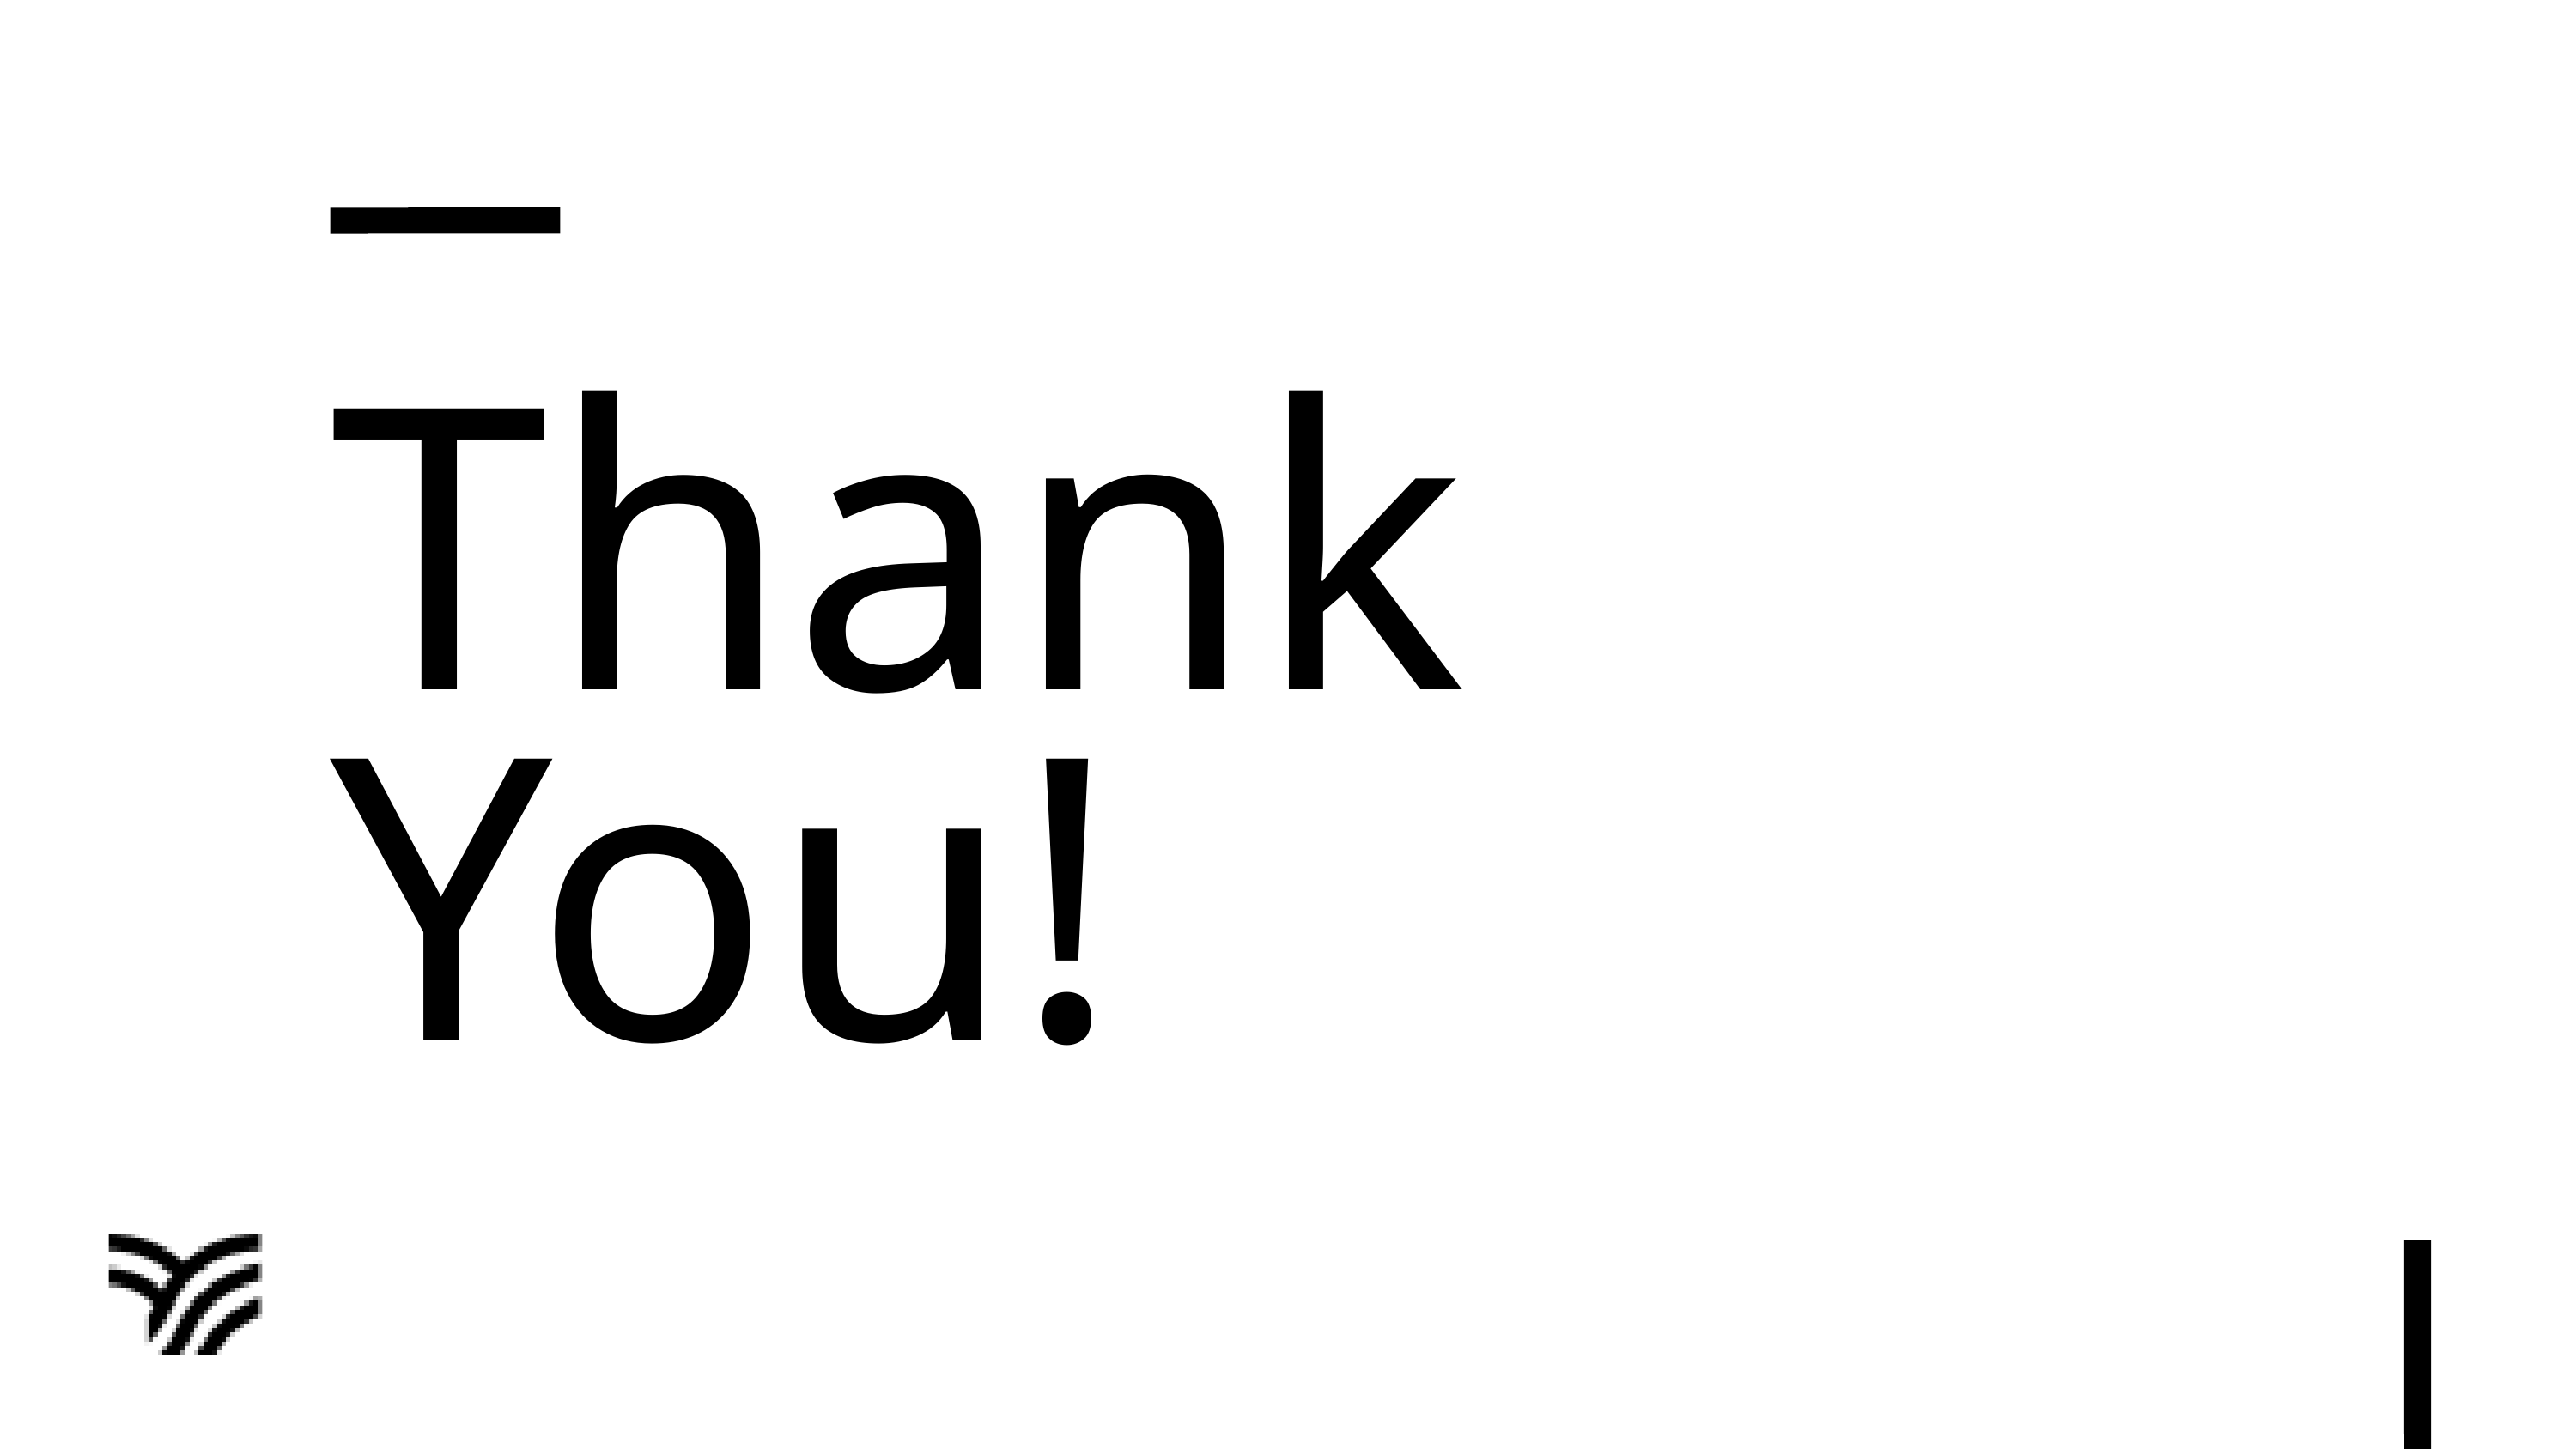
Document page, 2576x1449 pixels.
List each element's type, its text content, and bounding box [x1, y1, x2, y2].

text_box Thank You! [330, 418, 2432, 1119]
text_box [108, 1234, 263, 1356]
